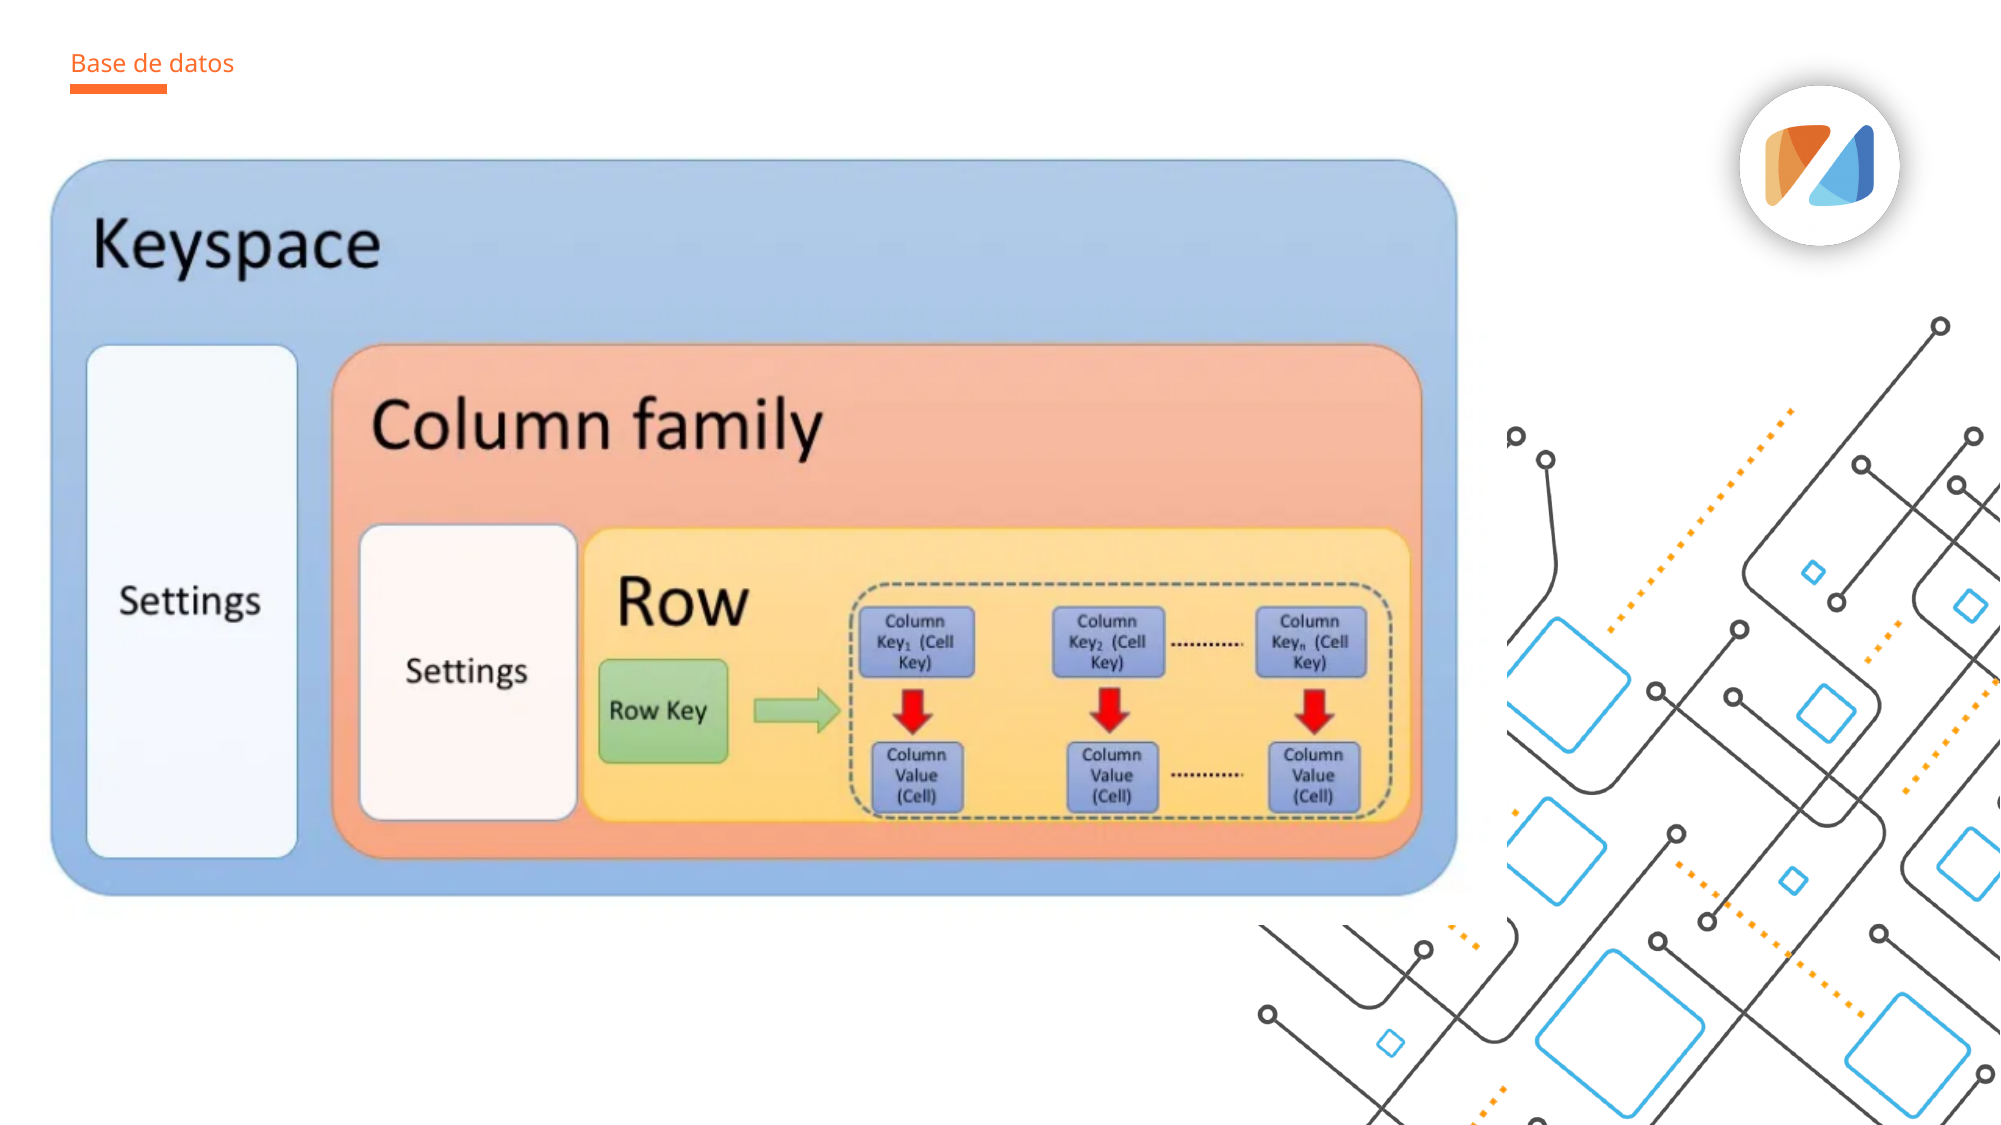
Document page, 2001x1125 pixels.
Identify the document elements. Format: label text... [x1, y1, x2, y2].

picture [0, 138, 2000, 1125]
text_box Base de datos [55, 40, 1123, 85]
picture [1694, 40, 1945, 291]
